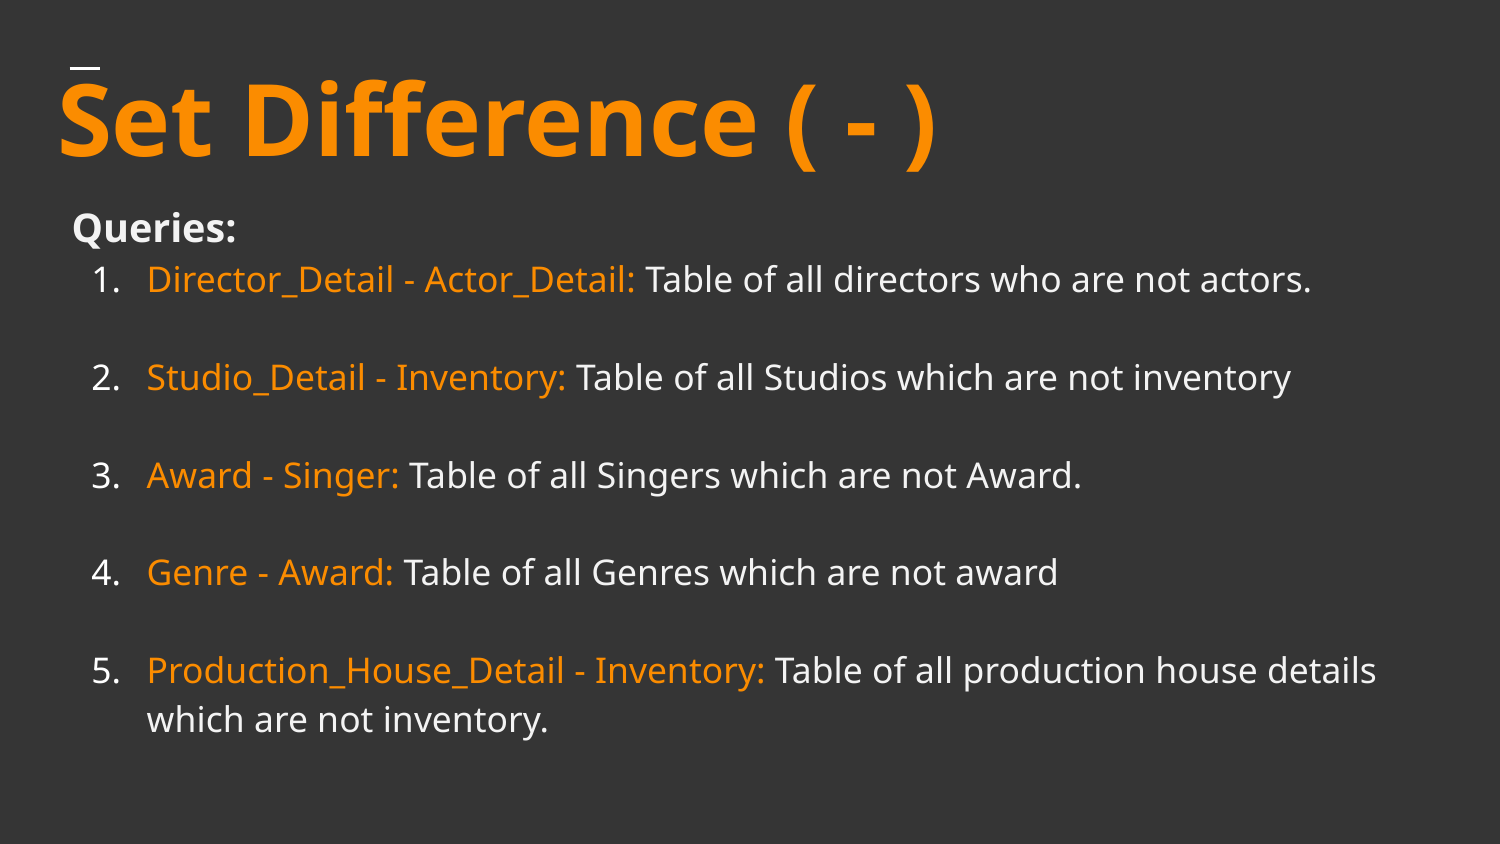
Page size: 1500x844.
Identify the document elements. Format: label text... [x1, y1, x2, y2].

title Set Difference ( - ) [42, 41, 1458, 191]
title Queries: Director_Detail - Actor_Detail: Table of all directors who are not actors. Studio_Detail - Inventory: Table of all Studios which are not inventory Award - Singer: Table of all Singers which are not Award. Genre - Award: Table of all Genres which are not award Production_House_Detail - Inventory: Table of all production house details which are not inventory. [56, 181, 1444, 814]
